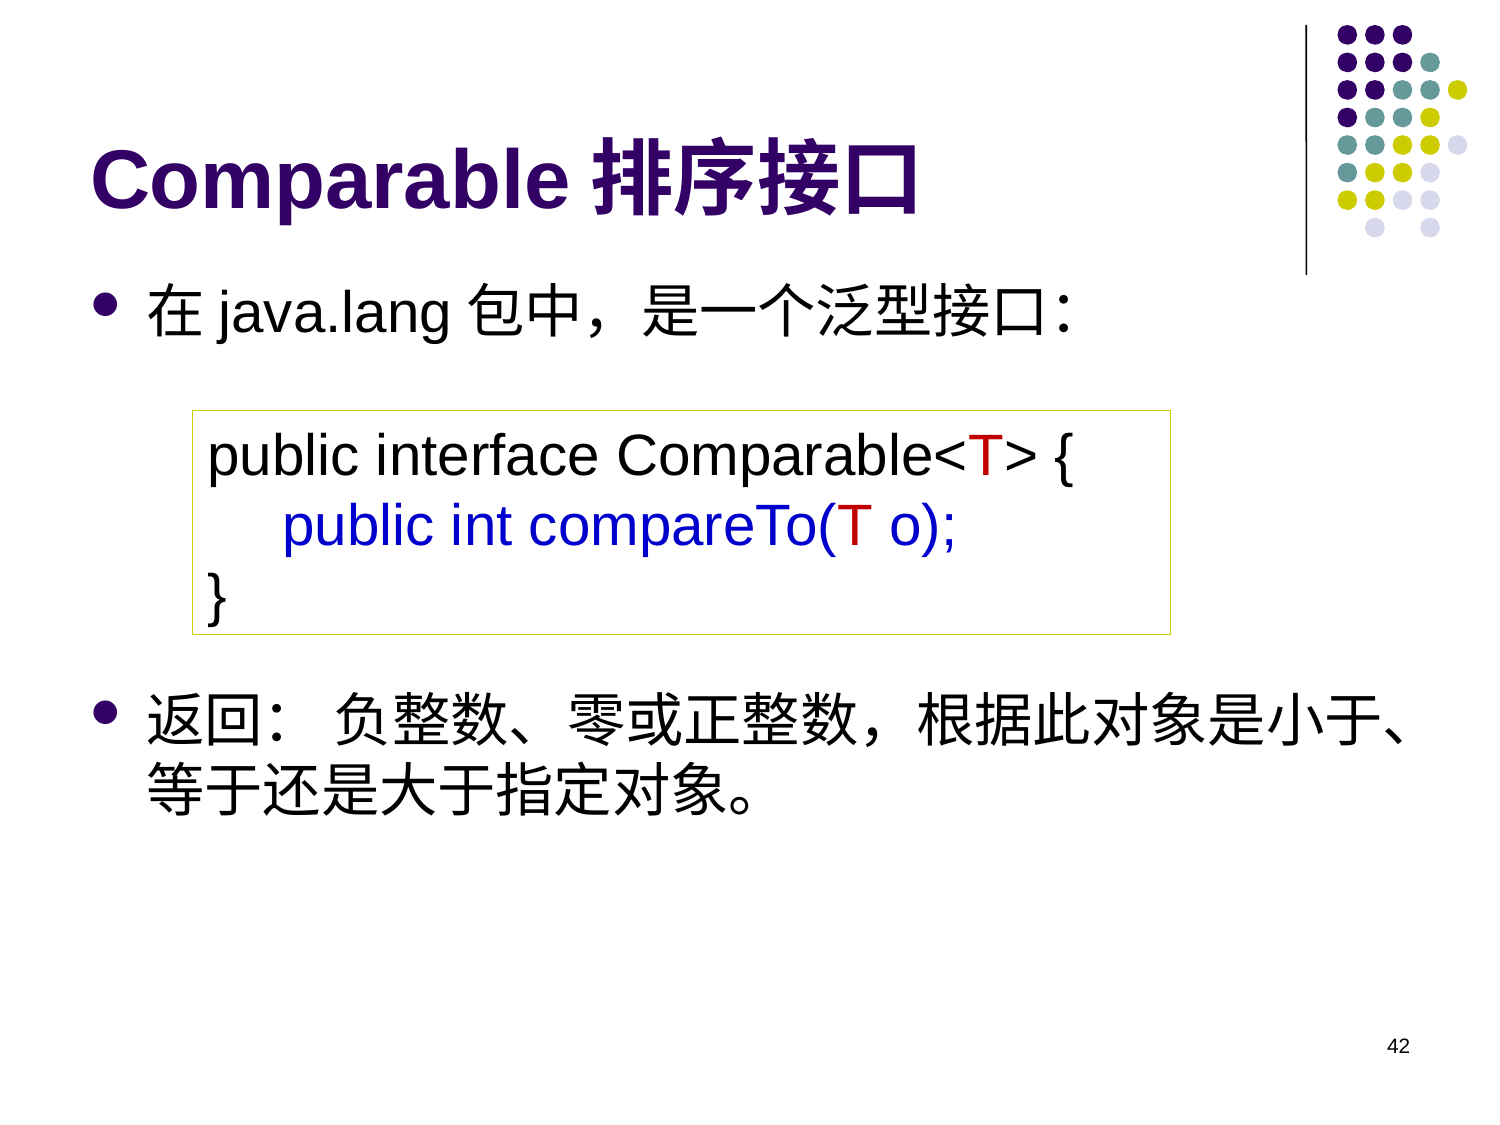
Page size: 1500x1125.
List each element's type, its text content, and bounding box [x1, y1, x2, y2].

list 在java.lang包中，是一个泛型接口： 返回： 负整数、零或正整数，根据此对象是小于、等于还是大于指定对象。 [74, 266, 1426, 1006]
text_box public interface Comparable<T> { public int compareTo(T o); } [192, 410, 1171, 635]
title Comparable排序接口 [74, 19, 1313, 233]
slide_number 42 [1074, 1024, 1426, 1101]
